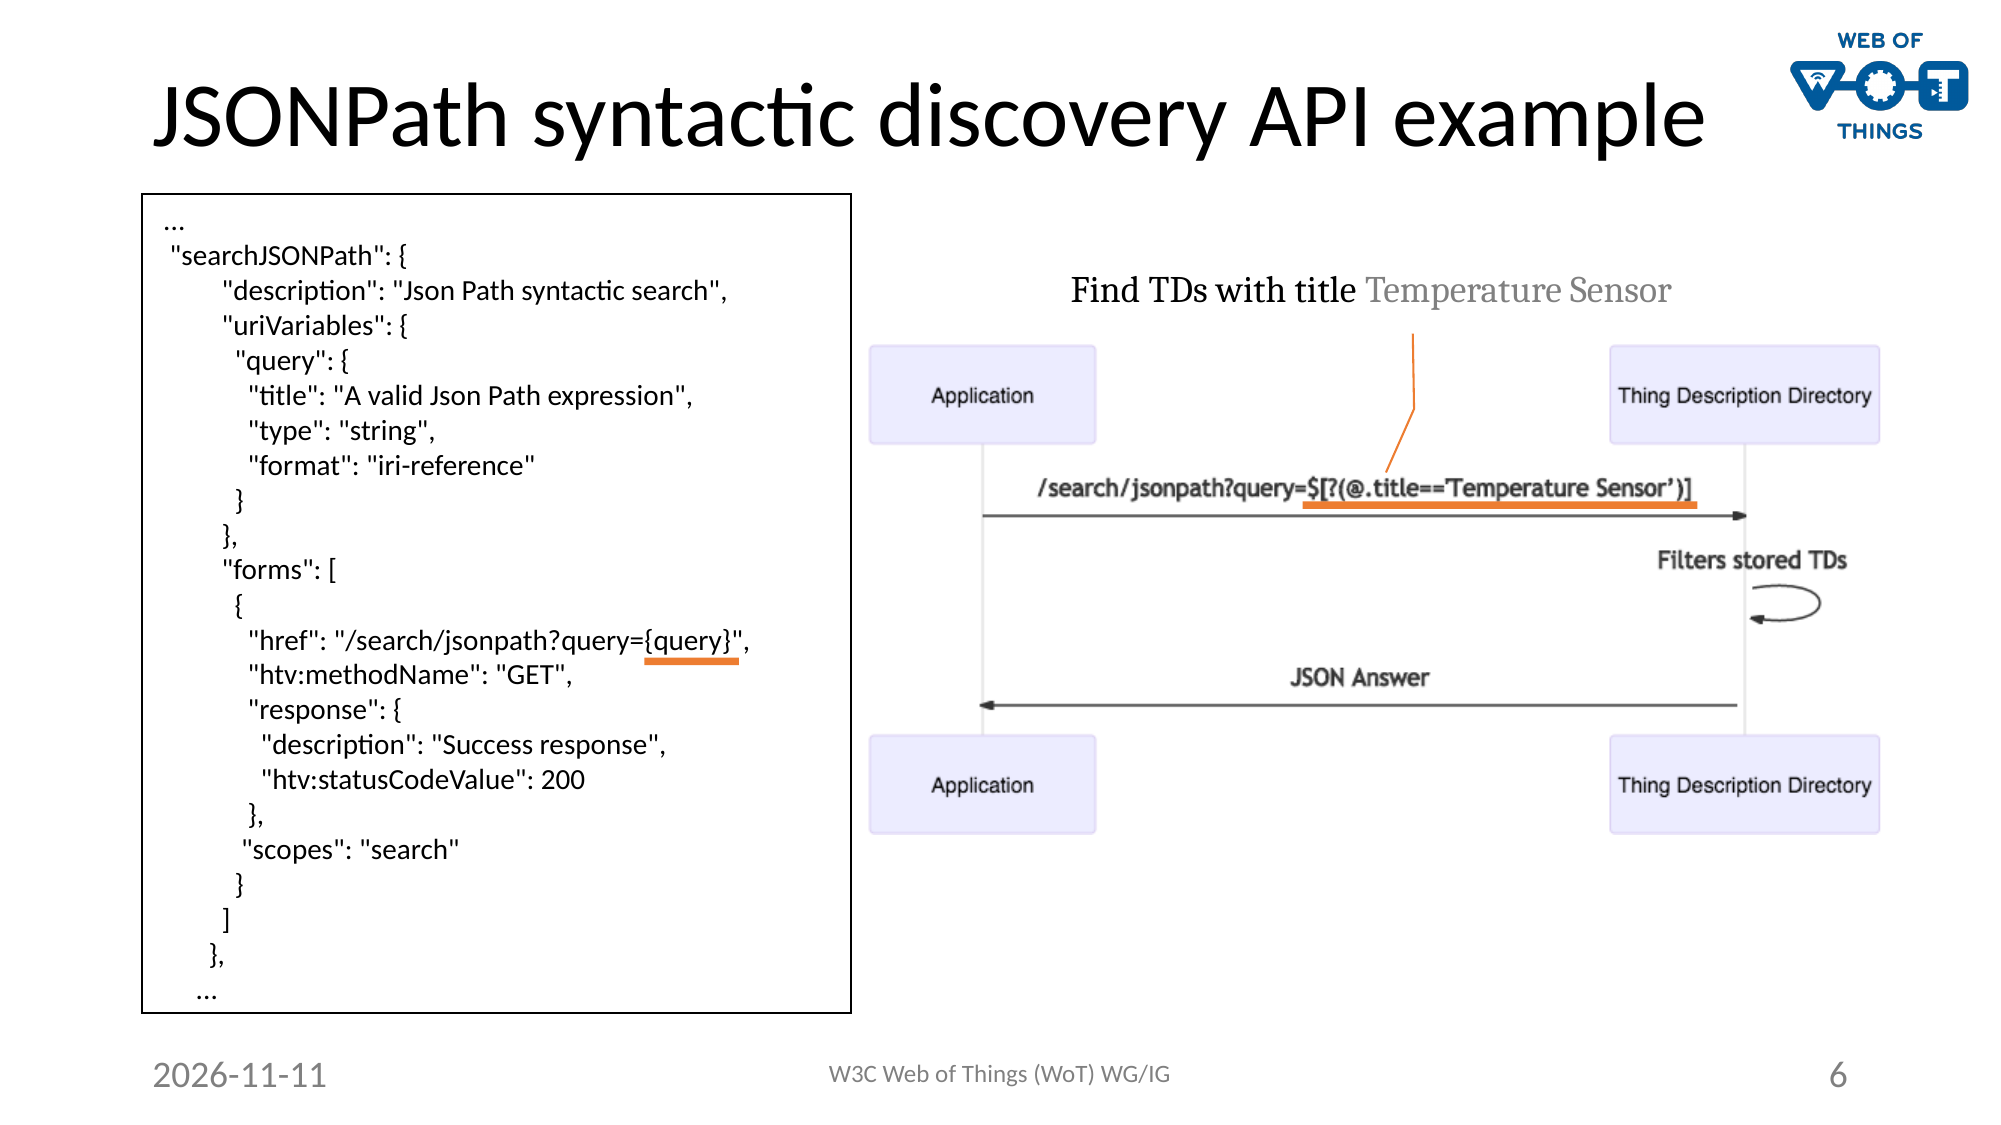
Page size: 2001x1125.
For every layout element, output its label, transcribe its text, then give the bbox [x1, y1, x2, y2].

picture [1773, 22, 1985, 149]
footer W3C Web of Things (WoT) WG/IG [662, 1042, 1338, 1103]
picture [795, 331, 1954, 835]
slide_number 6 [1412, 1042, 1863, 1103]
title JSONPath syntactic discovery API example [137, 59, 1863, 278]
text_box ... "searchJSONPath": { "description": "Json Path syntactic search", "uriVariables": { "query": { "title": "A valid Json Path expression", "type": "string", "format": "iri-reference" } }, "forms": [ { "href": "/search/jsonpath?query={query}", "htv:methodName": "GET", "response": { "description": "Success response", "htv:statusCodeValue": 200 }, "scopes": "search" } ] }, ... [141, 193, 852, 1014]
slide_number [137, 1042, 588, 1103]
text_box Find TDs with title Temperature Sensor [1056, 241, 1932, 331]
text_box [644, 657, 739, 666]
